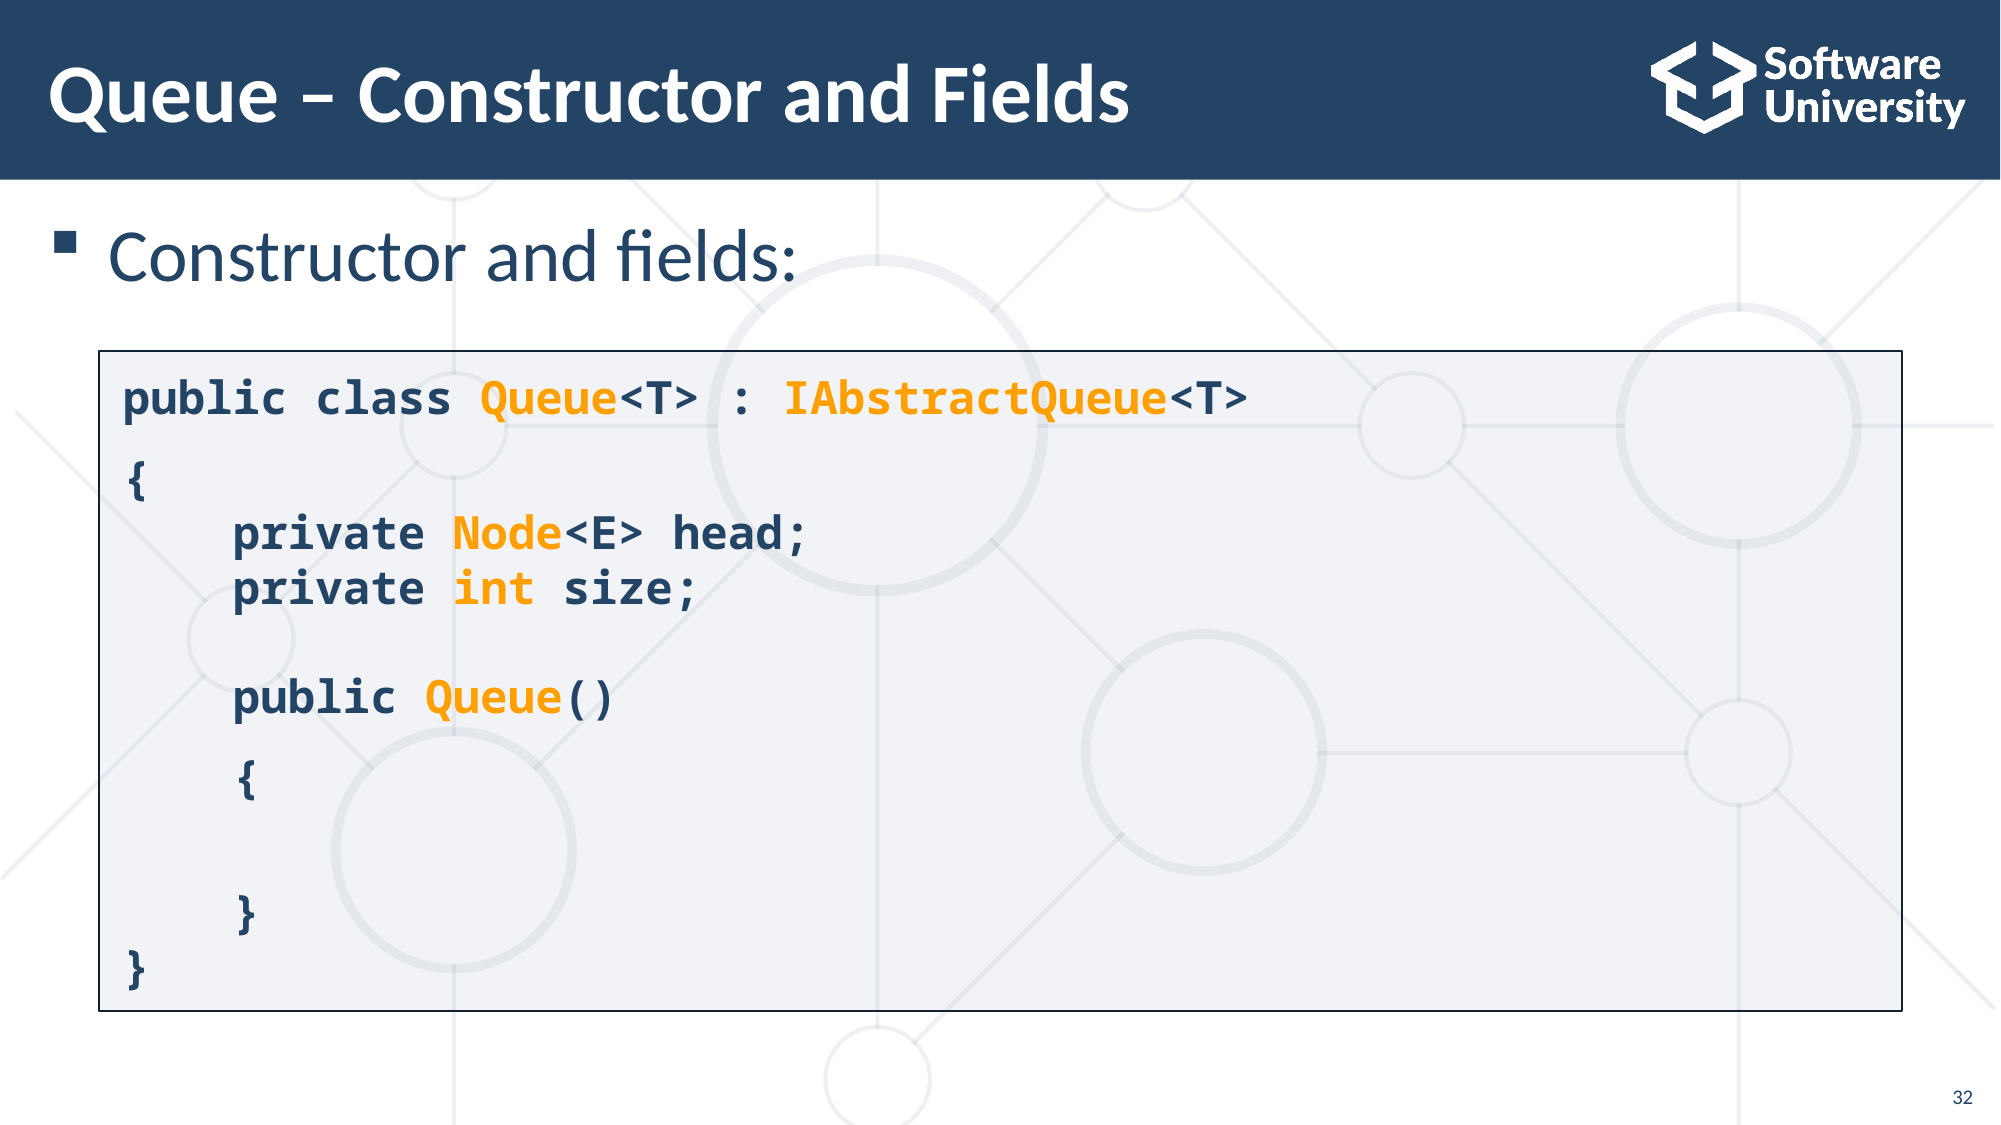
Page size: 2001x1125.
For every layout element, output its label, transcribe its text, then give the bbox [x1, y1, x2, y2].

list Constructor and fields: [31, 196, 1970, 1104]
slide_number 32 [1927, 1067, 1989, 1117]
text_box public class Queue<T> : IAbstractQueue<T> { private Node<E> head; private int size; public Queue() { } } [99, 350, 1902, 1011]
title Queue – Constructor and Fields [31, 16, 1625, 162]
picture [1651, 41, 1966, 134]
